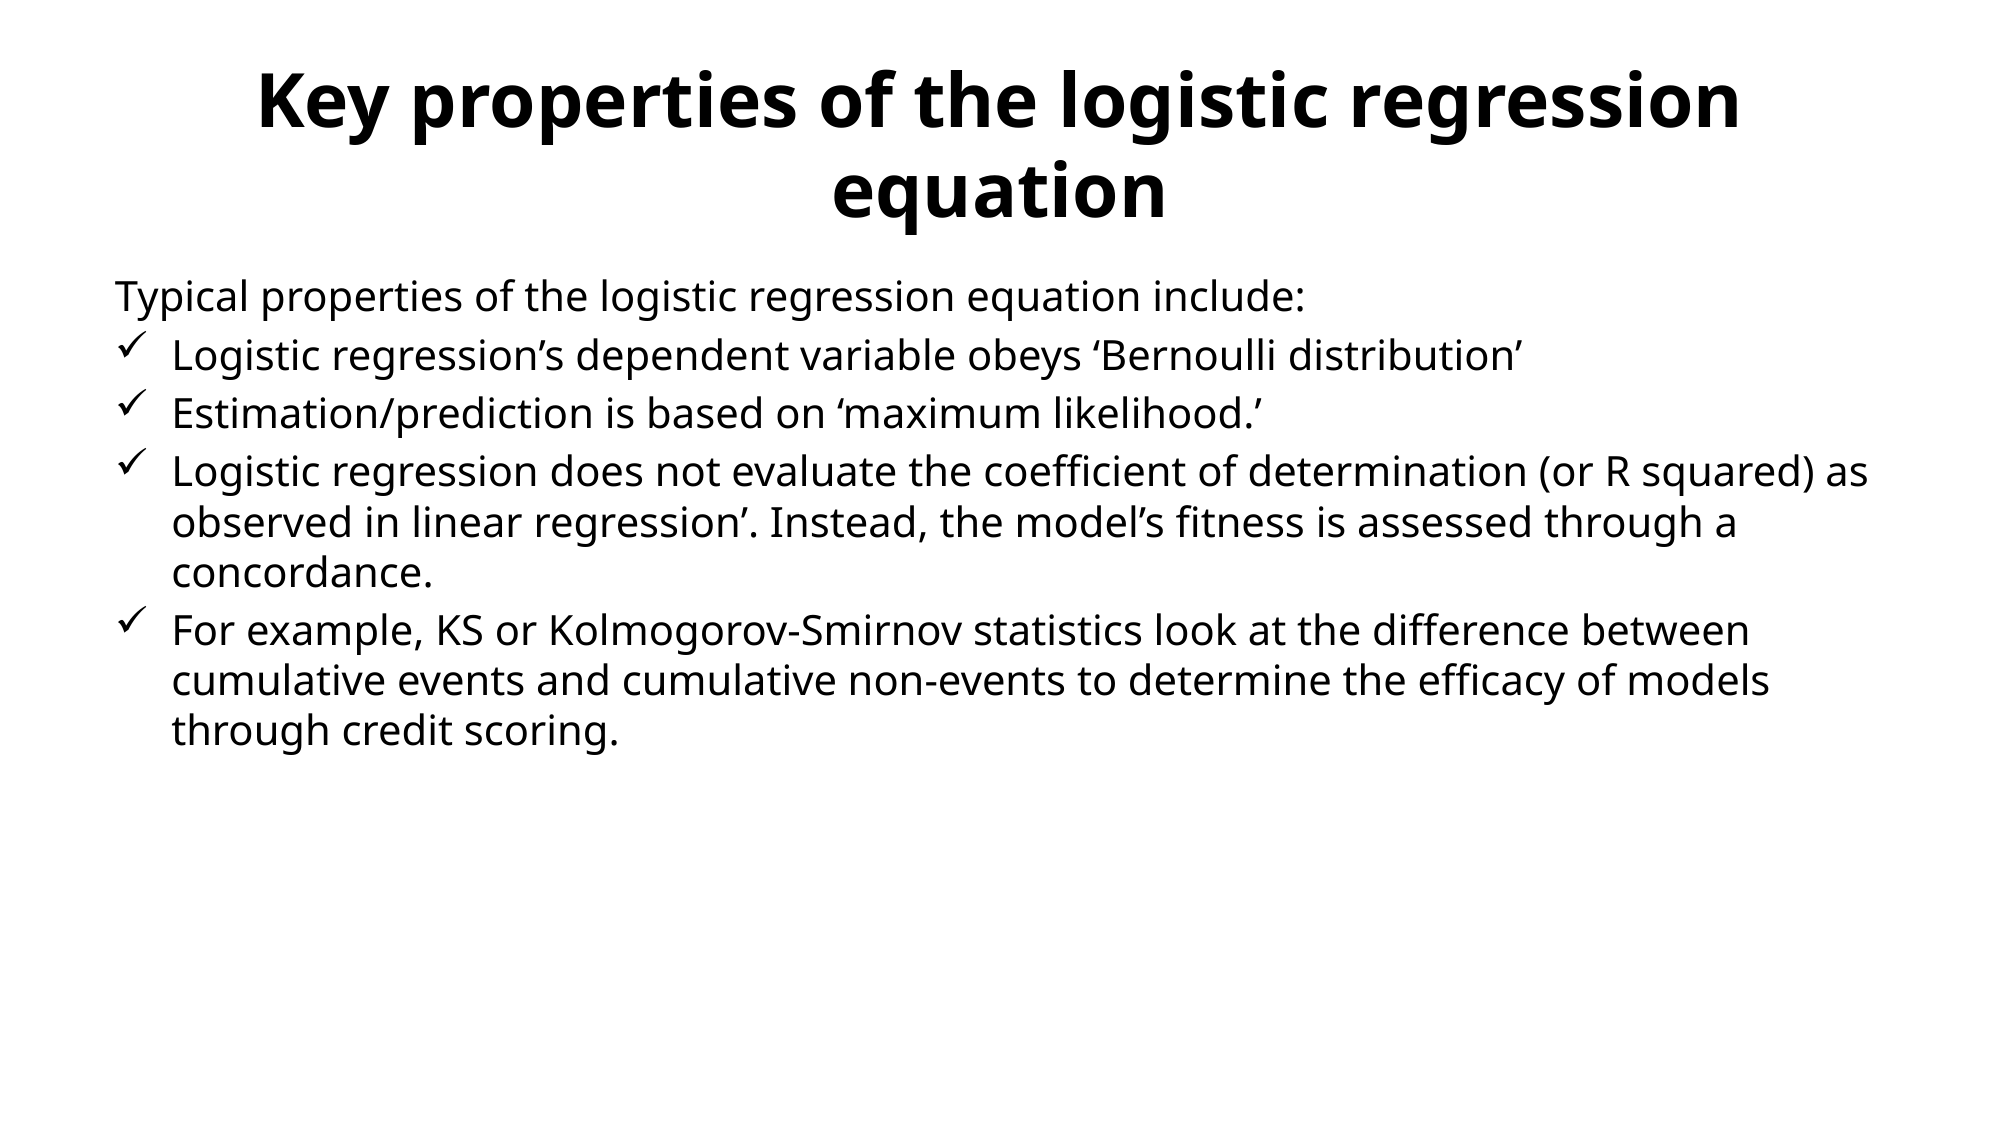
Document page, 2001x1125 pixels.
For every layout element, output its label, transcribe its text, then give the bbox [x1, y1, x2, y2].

title Key properties of the logistic regression equation [99, 45, 1900, 233]
list Typical properties of the logistic regression equation include: Logistic regression’s dependent variable obeys ‘Bernoulli distribution’ Estimation/prediction is based on ‘maximum likelihood.’ Logistic regression does not evaluate the coefficient of determination (or R squared) as observed in linear regression’. Instead, the model’s fitness is assessed through a concordance. For example, KS or Kolmogorov-Smirnov statistics look at the difference between cumulative events and cumulative non-events to determine the efficacy of models through credit scoring. [99, 262, 1900, 1005]
